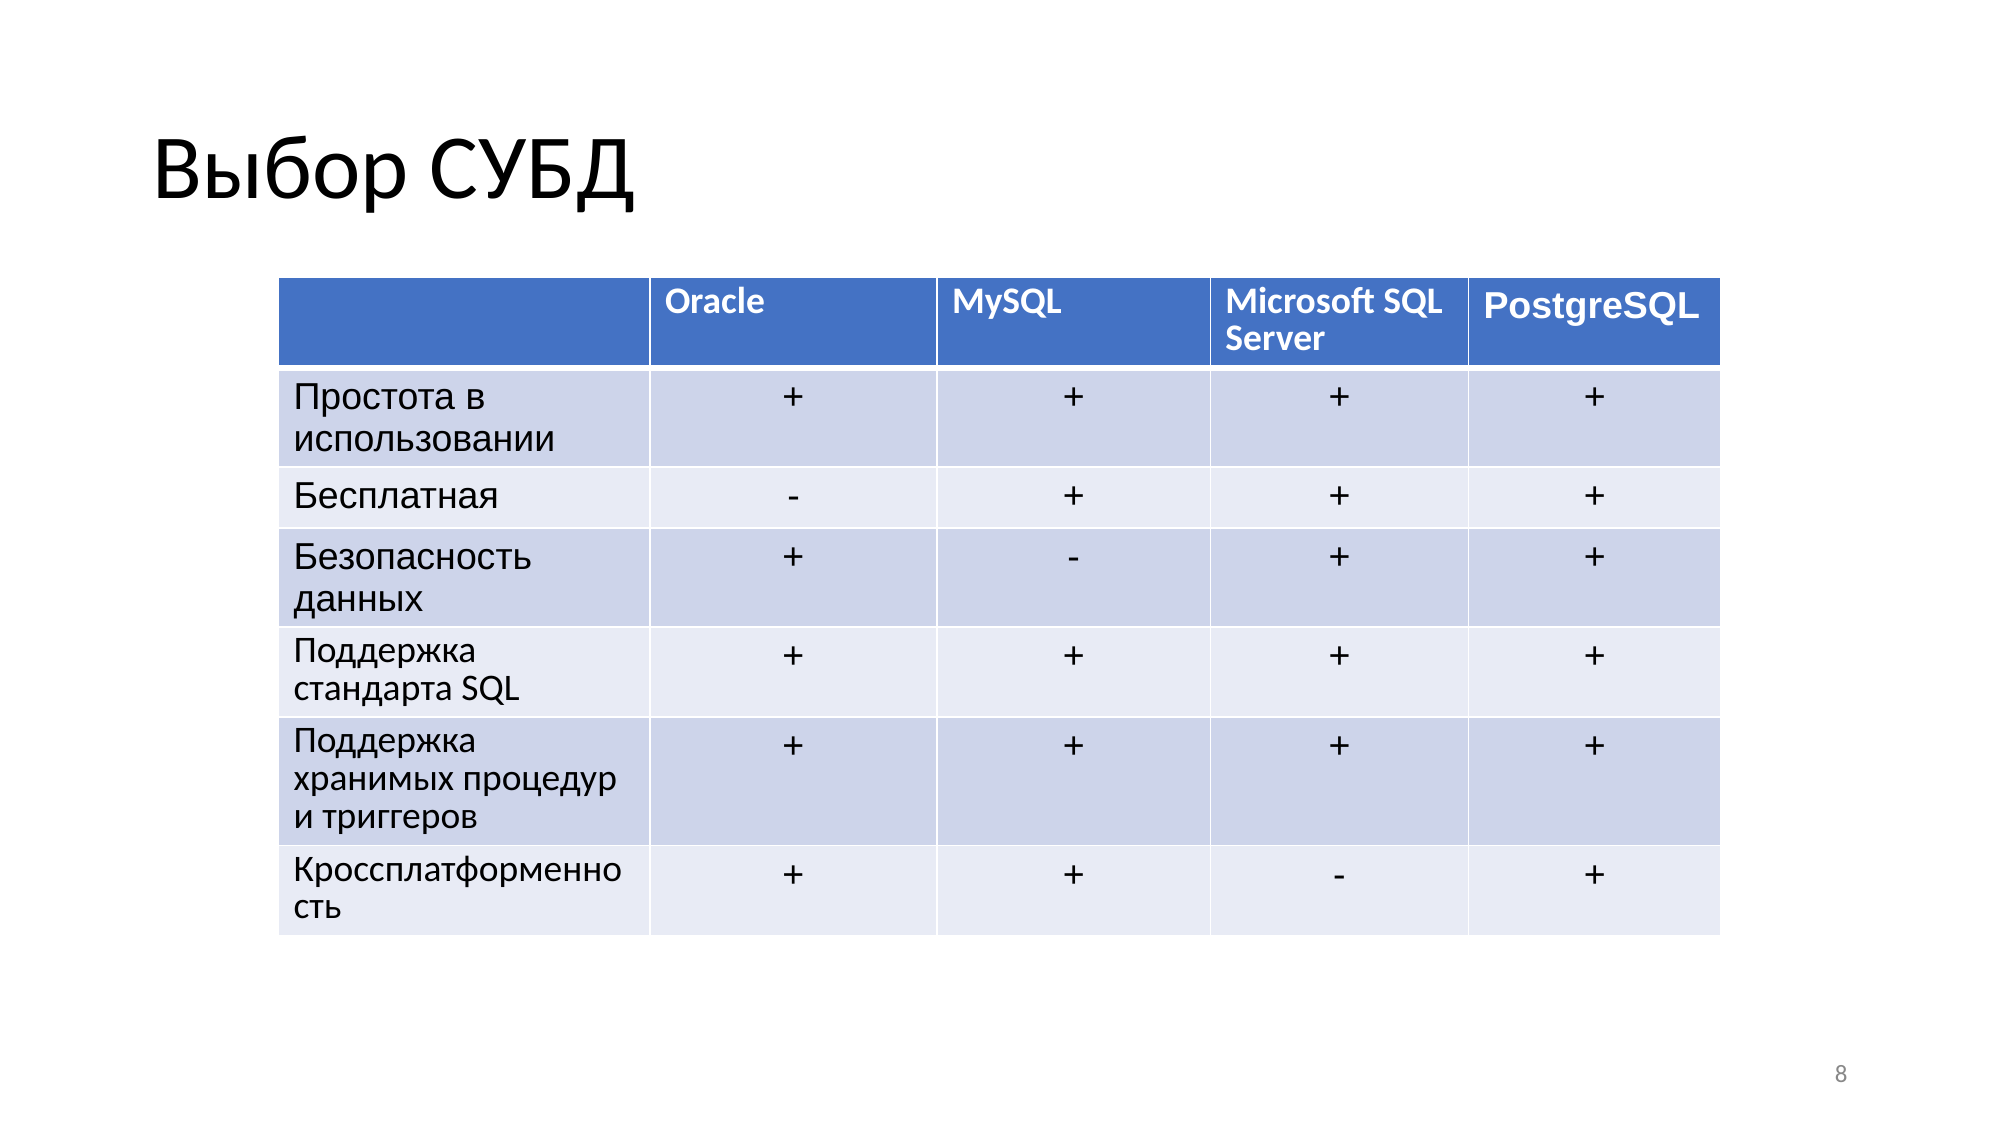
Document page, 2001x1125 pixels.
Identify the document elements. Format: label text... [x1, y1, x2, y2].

table_cell Простота в использовании [279, 371, 649, 466]
table_cell + [1211, 628, 1468, 716]
table_cell + [1211, 468, 1468, 527]
table_cell + [1469, 846, 1720, 935]
table_cell Поддержка хранимых процедур и триггеров [279, 718, 649, 845]
table_header [279, 278, 649, 365]
table_cell + [651, 628, 936, 716]
table_cell + [651, 718, 936, 845]
table_cell Кроссплатформенность [279, 846, 649, 935]
table_header Microsoft SQL Server [1211, 278, 1468, 365]
table_cell + [938, 468, 1210, 527]
table_cell + [1211, 529, 1468, 626]
table_cell + [938, 628, 1210, 716]
table_cell Безопасность данных [279, 529, 649, 626]
table_cell - [1211, 846, 1468, 935]
table_cell + [1469, 468, 1720, 527]
table_cell + [1469, 371, 1720, 466]
table_cell + [651, 846, 936, 935]
table_cell - [938, 529, 1210, 626]
table_header PostgreSQL [1469, 278, 1720, 365]
table_cell + [1469, 529, 1720, 626]
table_cell + [938, 371, 1210, 466]
table_cell + [938, 718, 1210, 845]
title Выбор СУБД [137, 59, 1863, 278]
slide_number 51 [1412, 1042, 1863, 1103]
table_cell + [651, 529, 936, 626]
table_cell + [1211, 371, 1468, 466]
table_cell Поддержка стандарта SQL [279, 628, 649, 716]
table_cell - [651, 468, 936, 527]
table_cell + [1469, 718, 1720, 845]
table_cell + [1211, 718, 1468, 845]
table_header MySQL [938, 278, 1210, 365]
table_header Oracle [651, 278, 936, 365]
table_cell + [938, 846, 1210, 935]
table_cell + [1469, 628, 1720, 716]
table_cell Бесплатная [279, 468, 649, 527]
table_cell + [651, 371, 936, 466]
